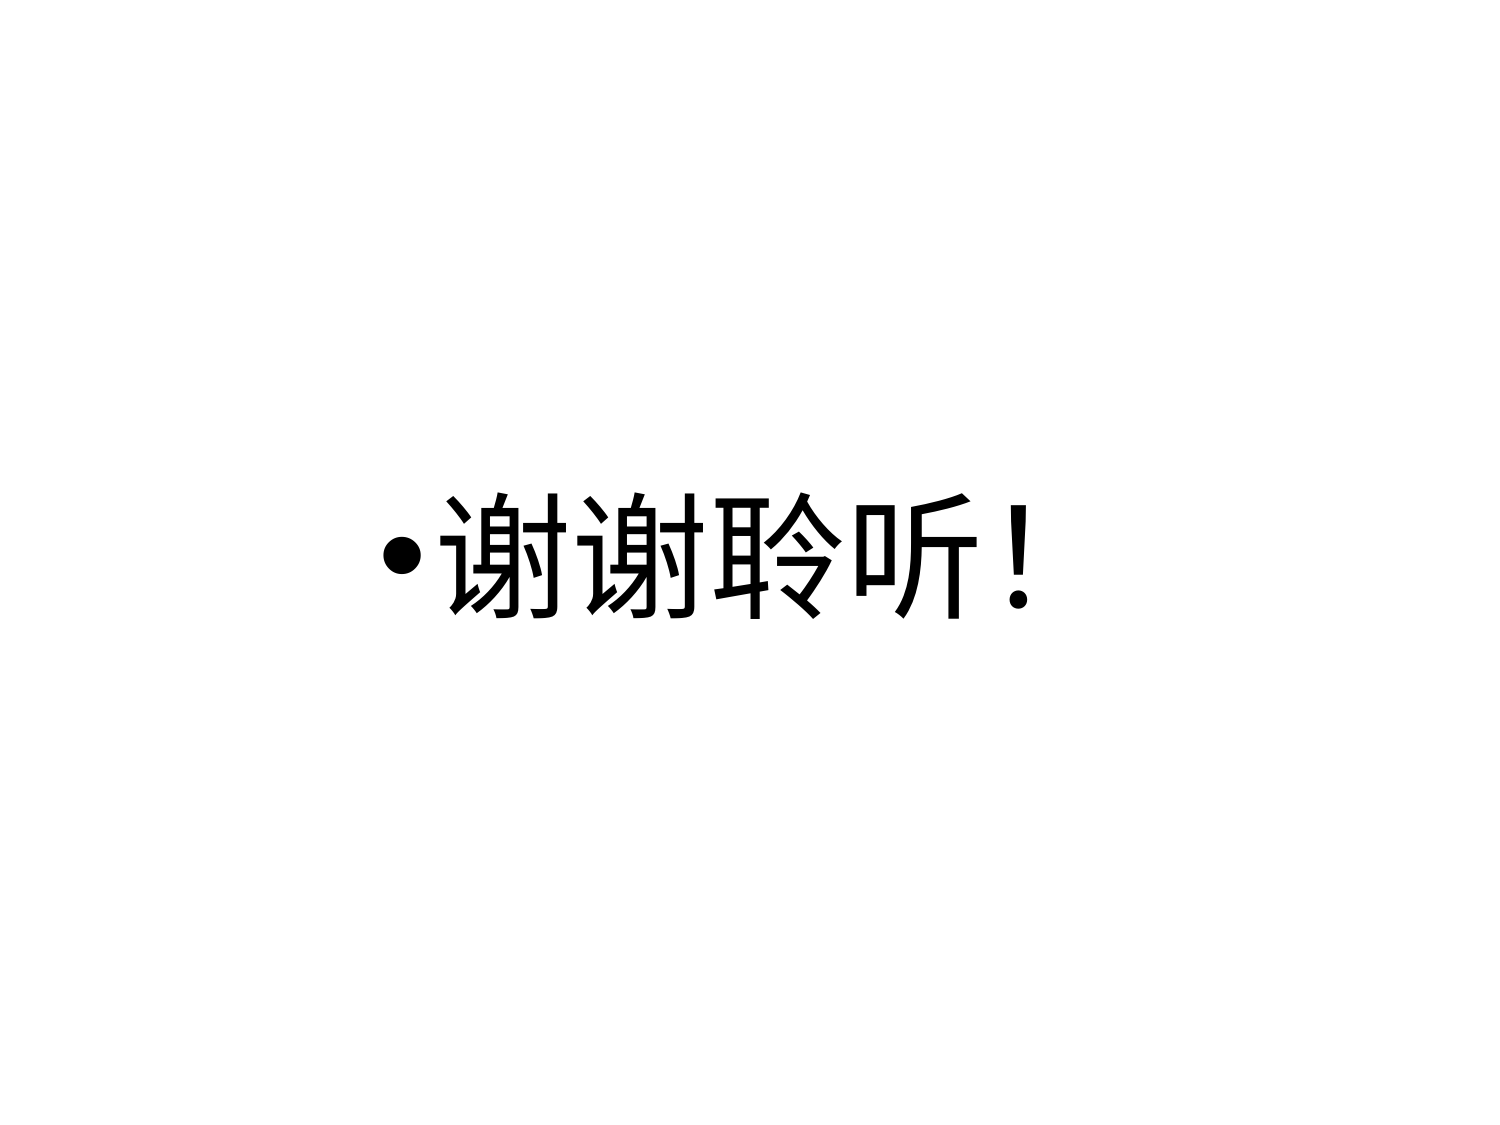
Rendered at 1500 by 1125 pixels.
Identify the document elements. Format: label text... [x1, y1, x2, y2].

list 谢谢聆听！ [75, 262, 1425, 1005]
